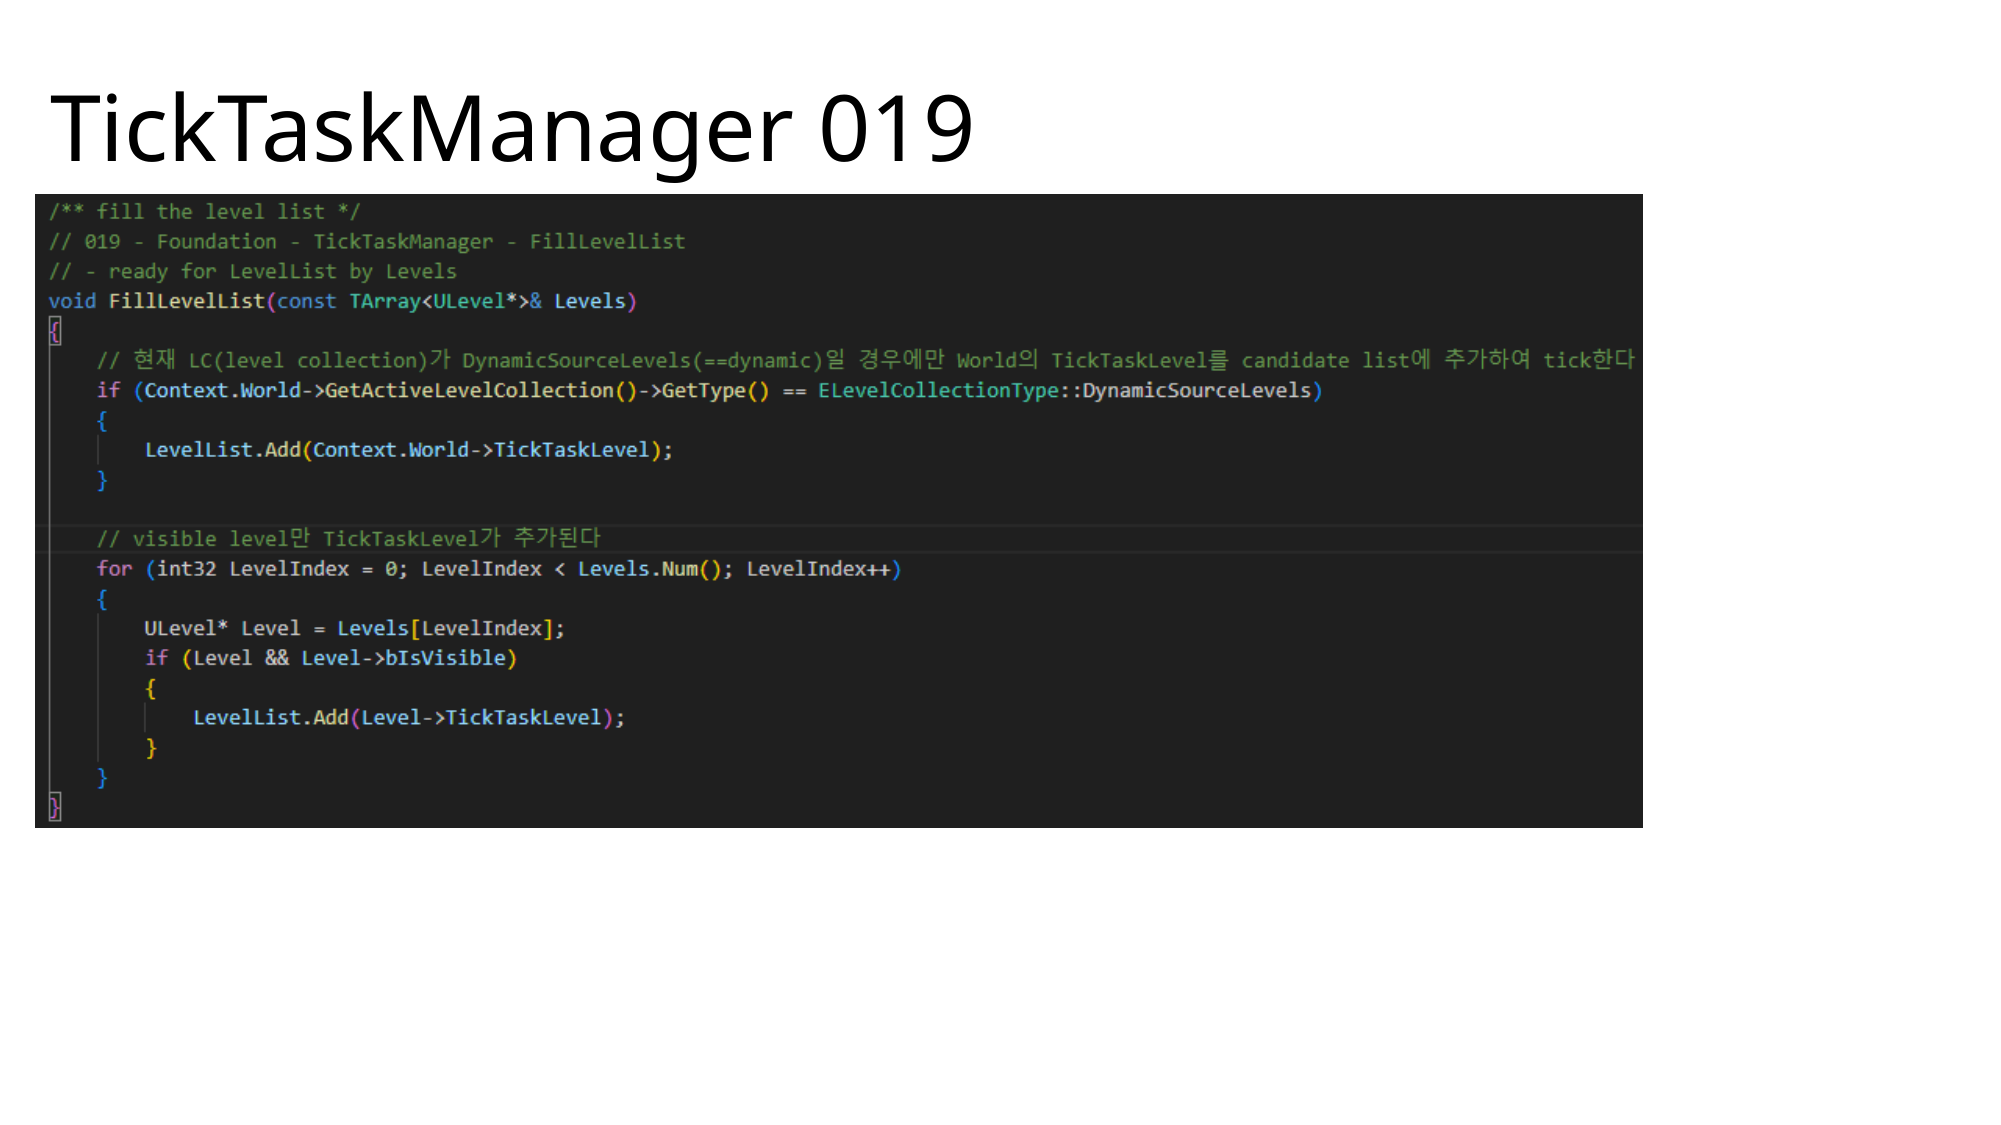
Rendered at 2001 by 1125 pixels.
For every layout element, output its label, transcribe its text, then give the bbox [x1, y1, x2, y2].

picture [34, 194, 1644, 828]
text_box TickTaskManager 019 [34, 67, 1760, 195]
